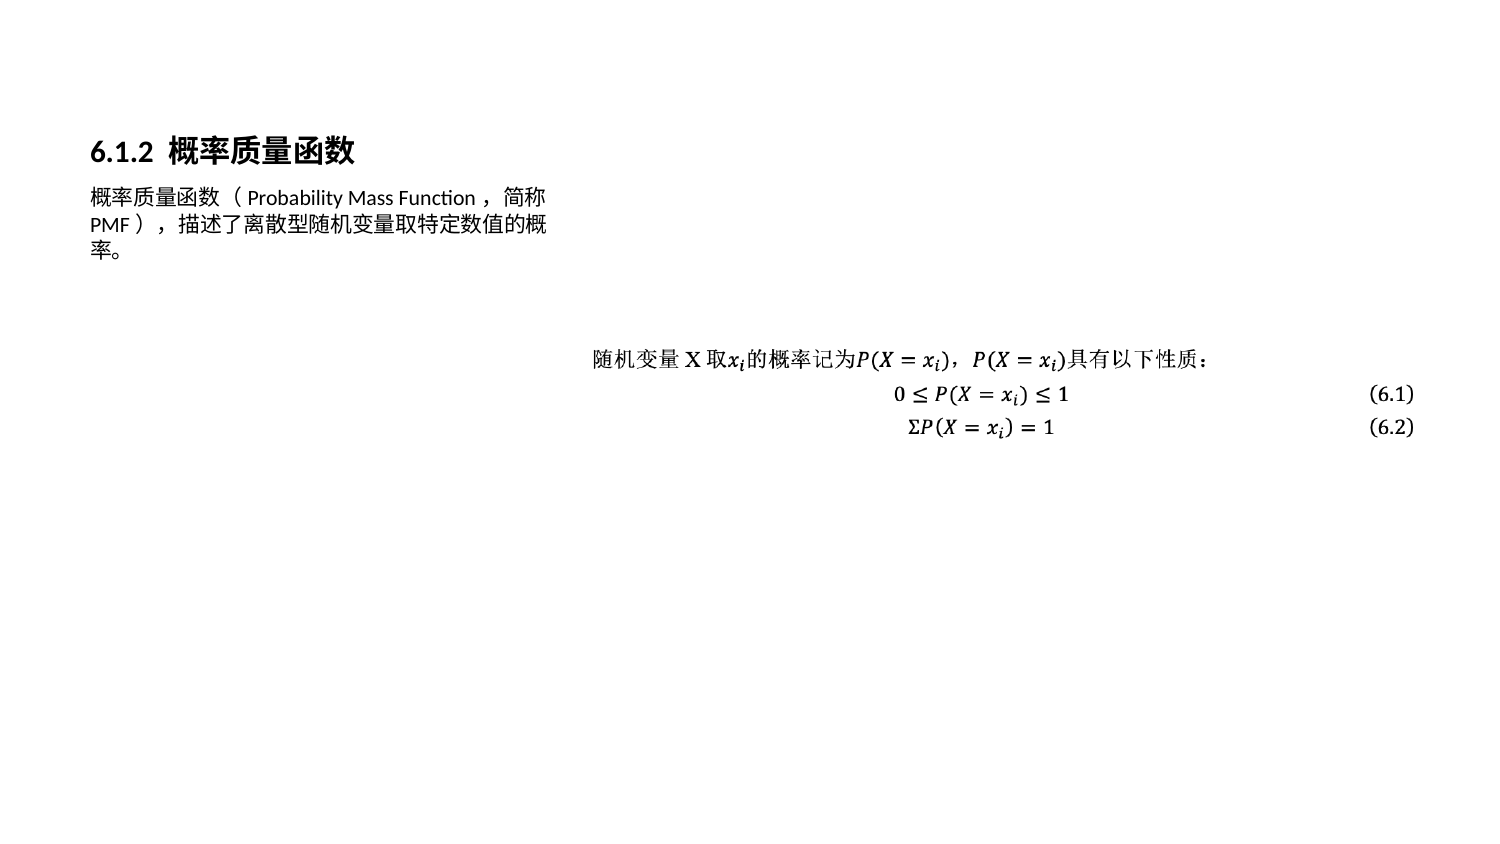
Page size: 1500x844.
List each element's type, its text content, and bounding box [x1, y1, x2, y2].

title 6.1.2 概率质量函数 [75, 33, 569, 176]
list 概率质量函数（Probability Mass Function，简称PMF），描述了离散型随机变量取特定数值的概率。 [75, 176, 569, 754]
picture [585, 339, 1424, 444]
